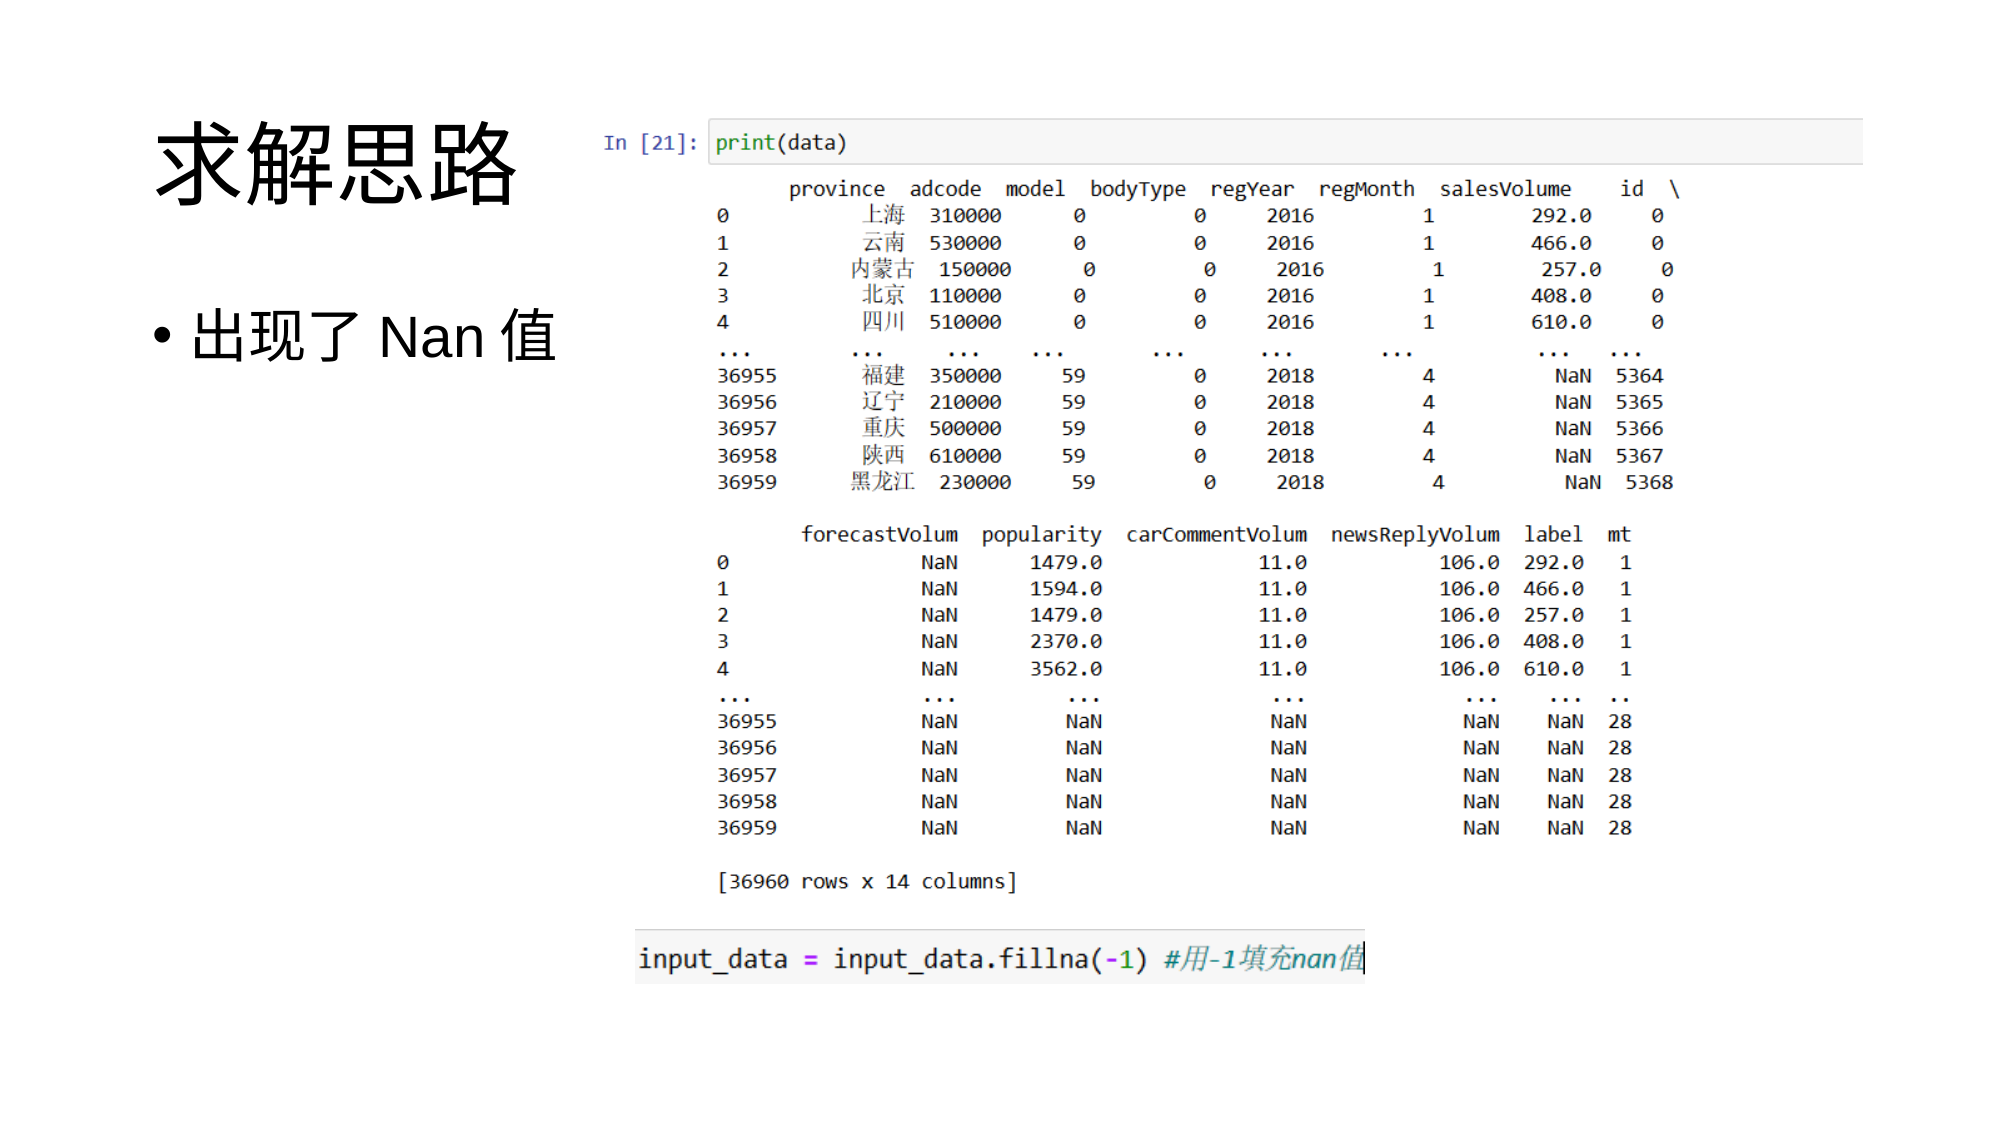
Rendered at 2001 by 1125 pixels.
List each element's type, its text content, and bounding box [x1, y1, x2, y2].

picture [635, 929, 1365, 984]
picture [587, 111, 1863, 896]
title 求解思路 [137, 59, 1863, 278]
list 出现了Nan值 [137, 299, 1863, 1014]
